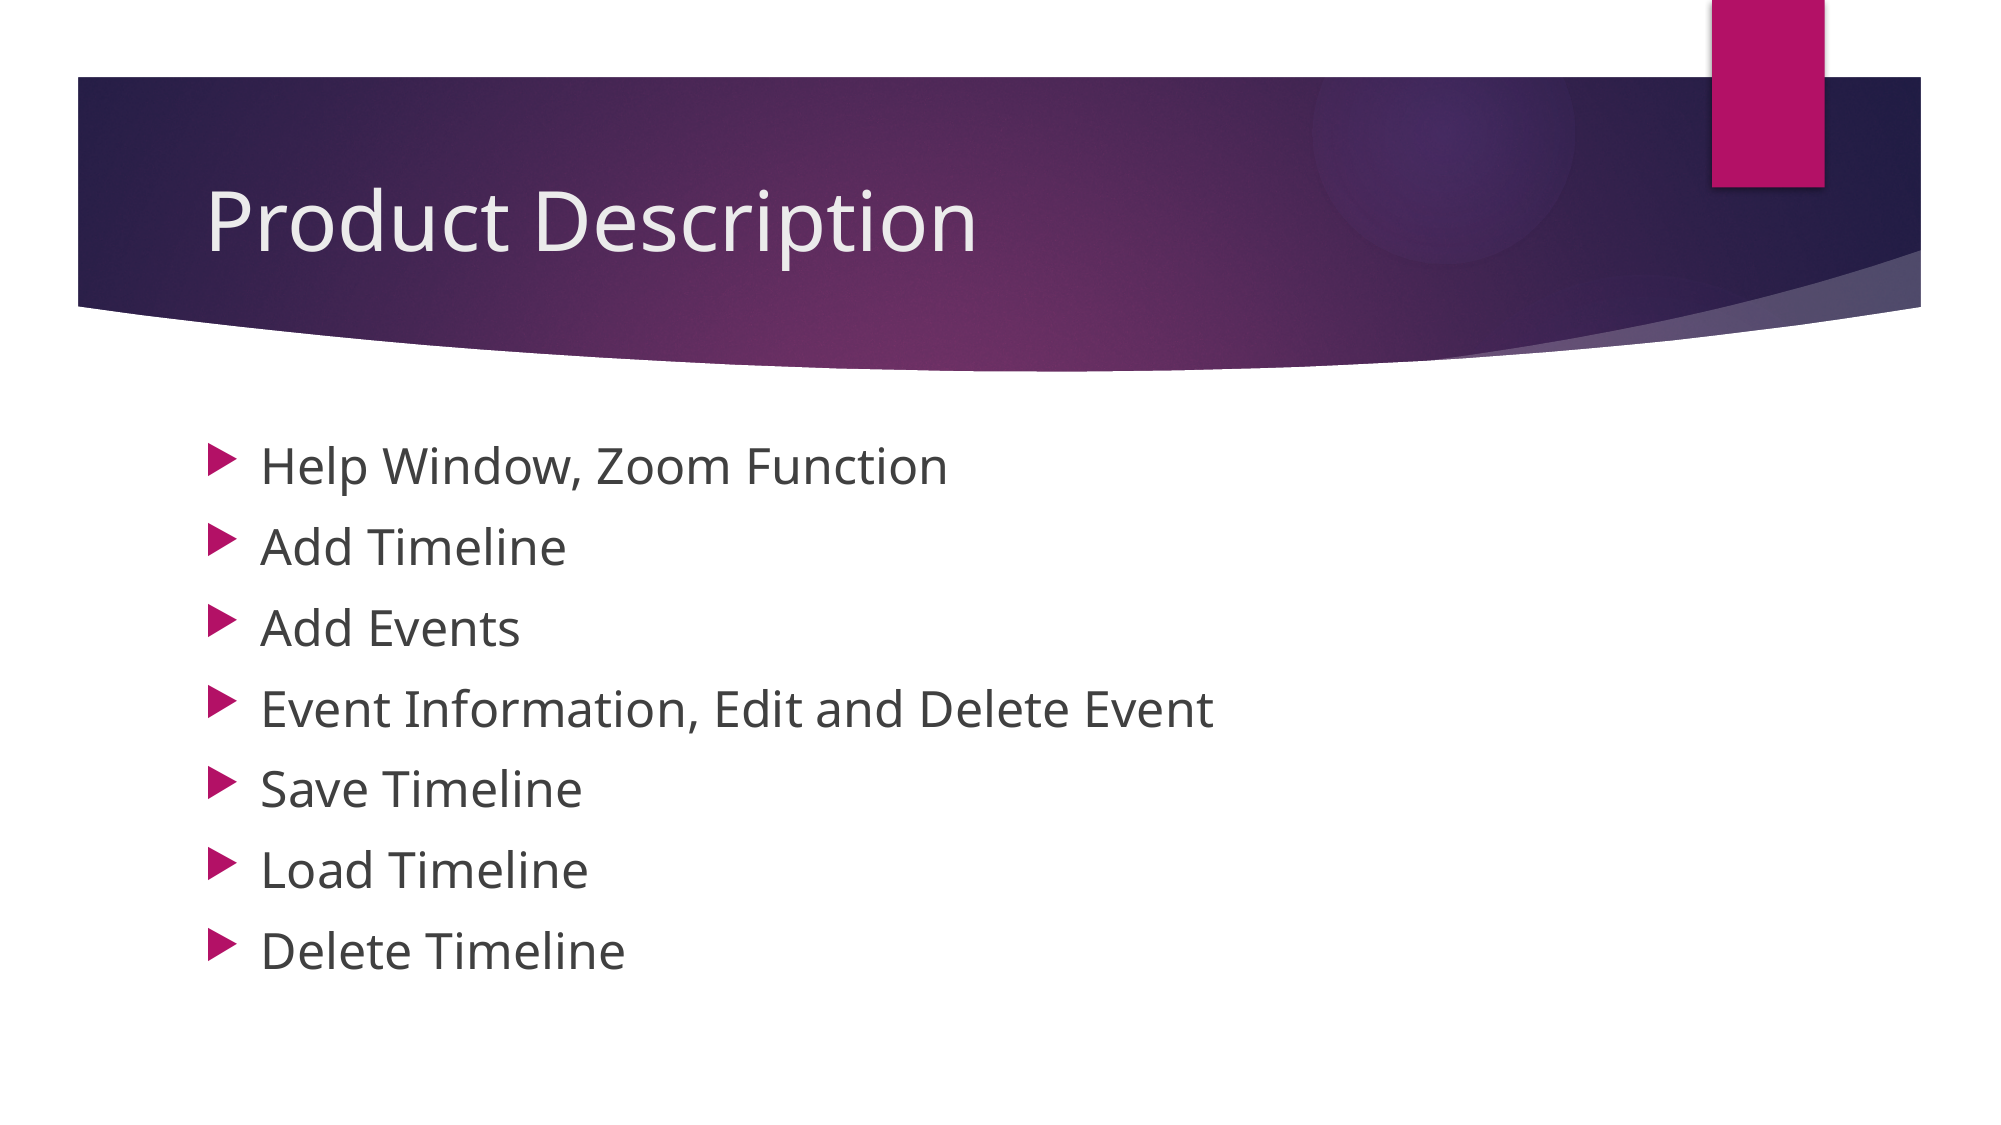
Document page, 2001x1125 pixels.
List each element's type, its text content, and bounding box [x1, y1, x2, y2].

title Product Description [189, 159, 1627, 276]
list Help Window, Zoom Function Add Timeline Add Events Event Information, Edit and Delete Event Save Timeline Load Timeline Delete Timeline [189, 427, 1638, 988]
